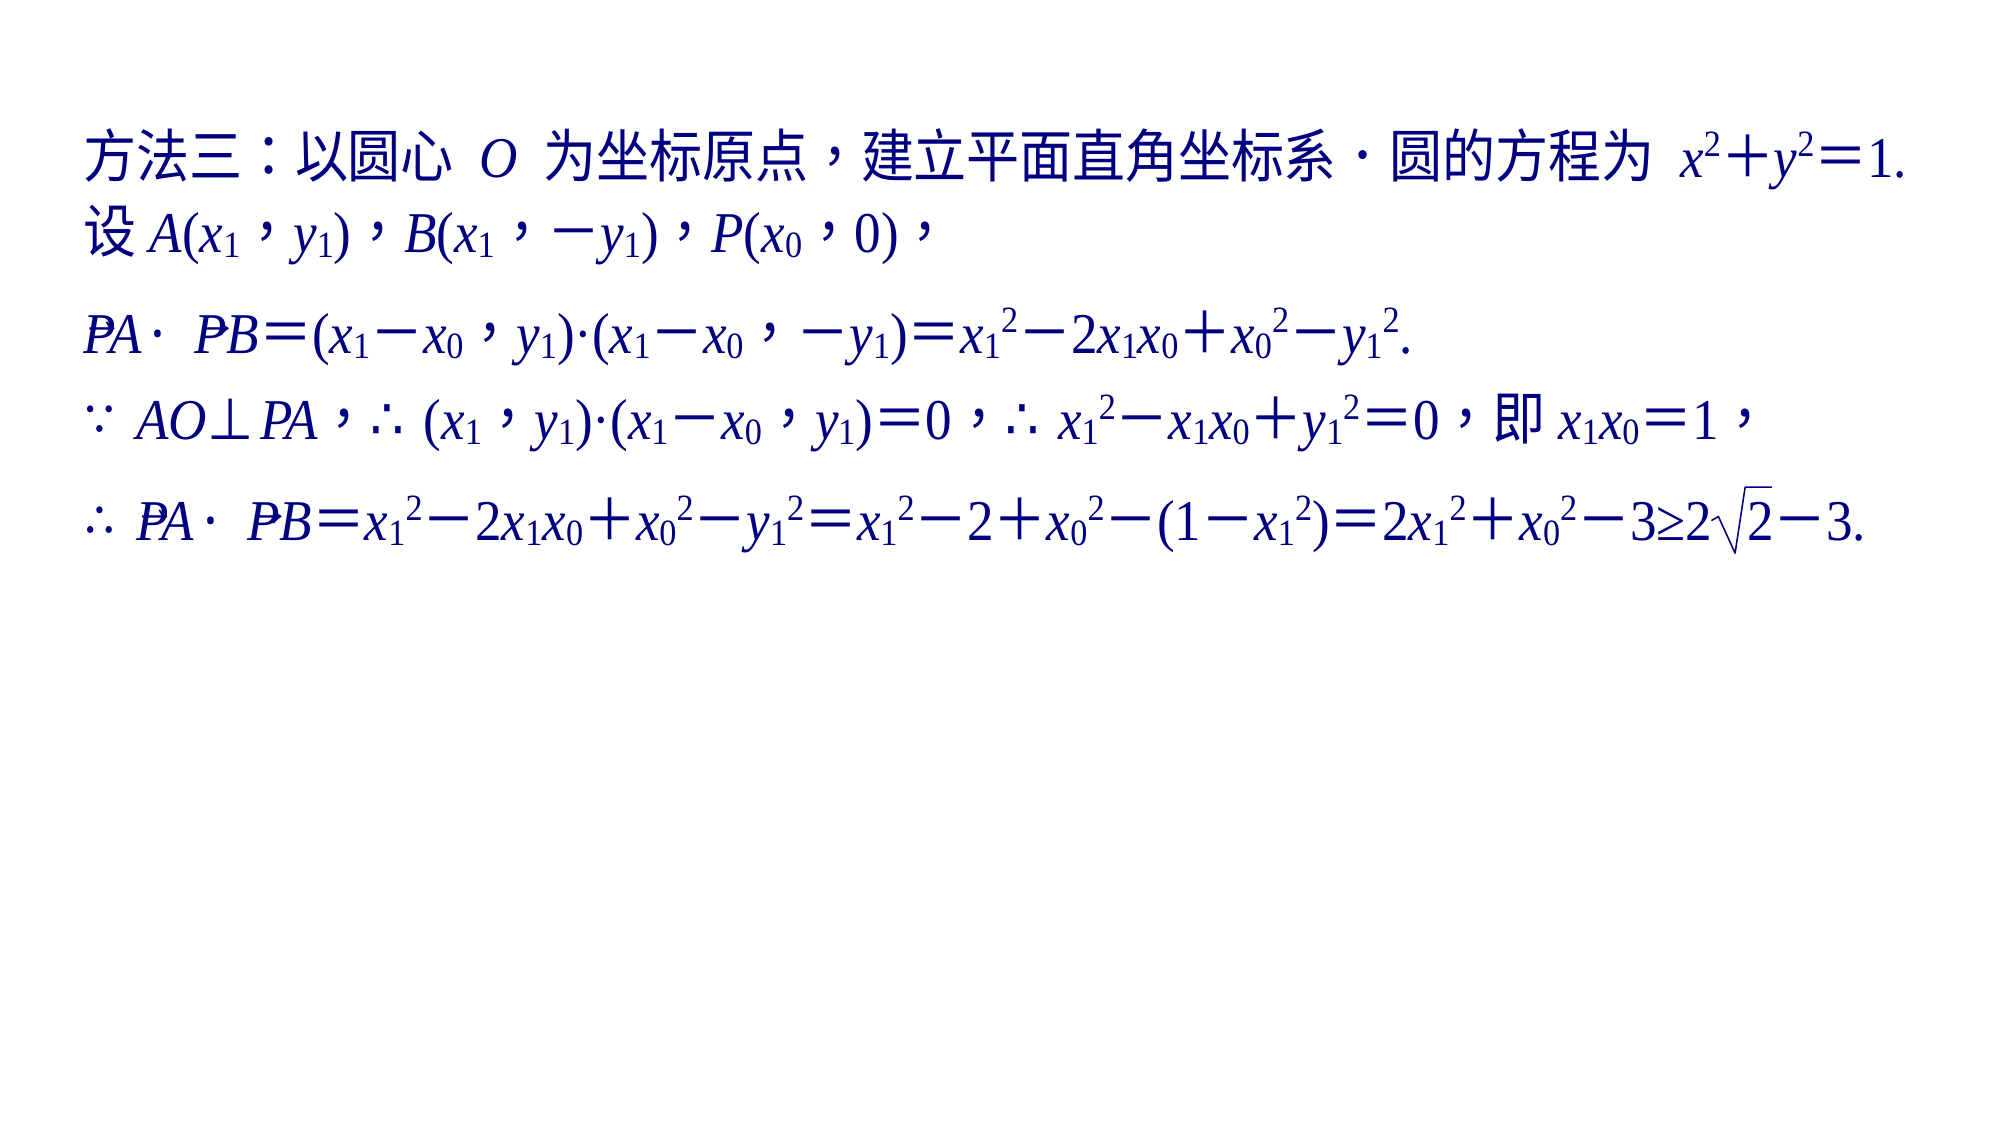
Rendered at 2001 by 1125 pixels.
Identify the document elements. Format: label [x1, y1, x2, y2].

text_box [83, 119, 1911, 600]
